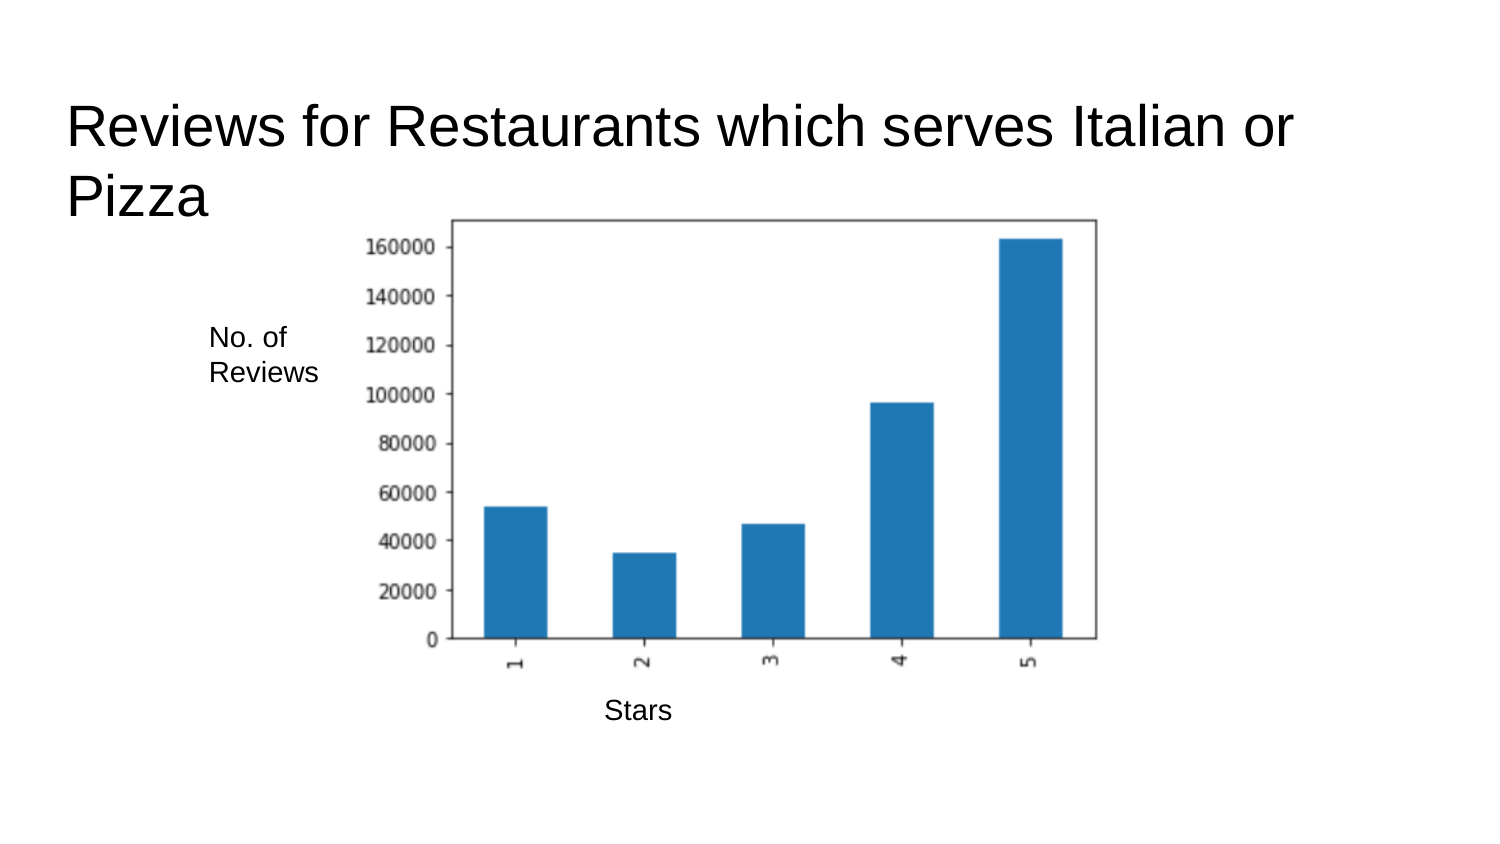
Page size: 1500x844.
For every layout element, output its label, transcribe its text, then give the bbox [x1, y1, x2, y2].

picture [348, 203, 1172, 682]
title Reviews for Restaurants which serves Italian or Pizza [51, 72, 1449, 167]
text_box No. of Reviews [193, 303, 343, 561]
text_box Stars [589, 691, 852, 770]
